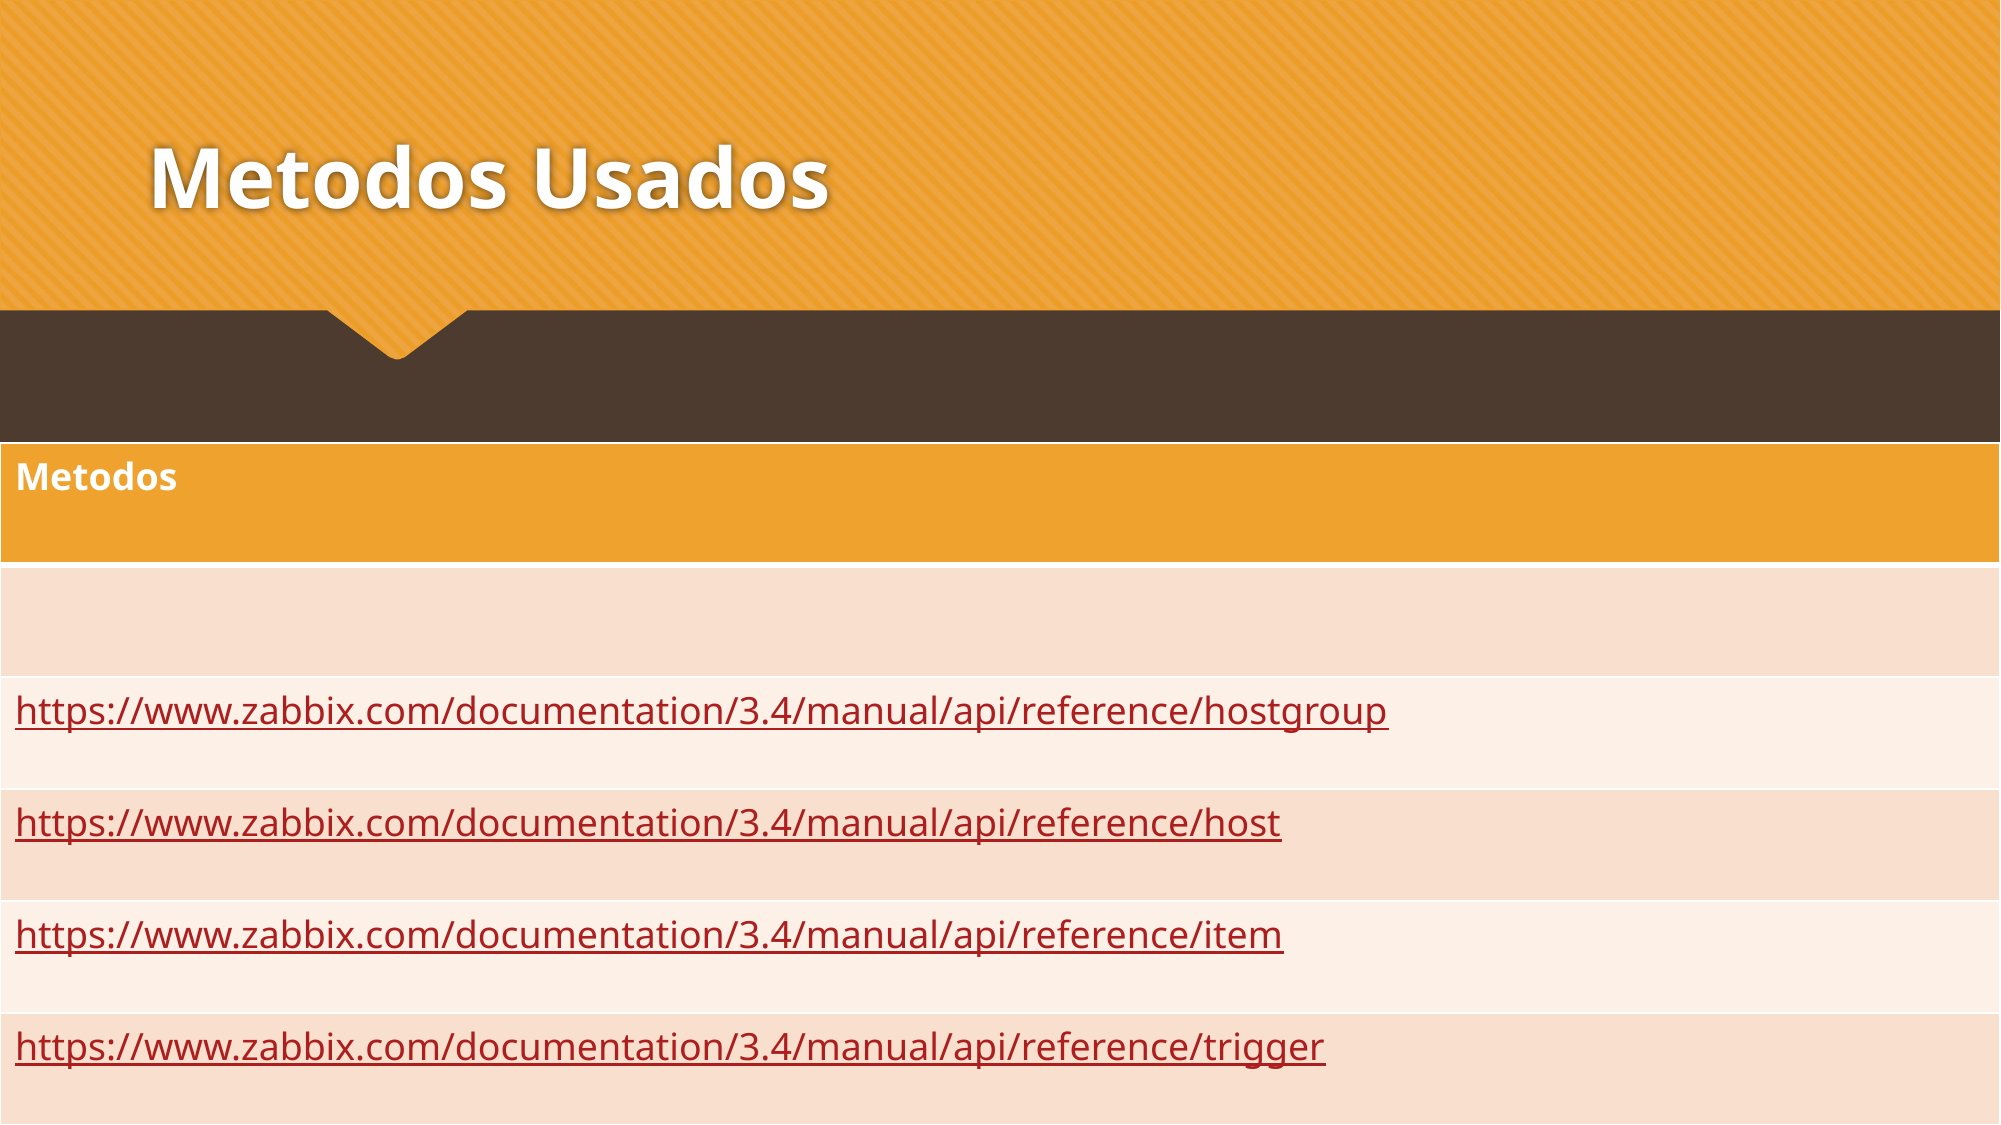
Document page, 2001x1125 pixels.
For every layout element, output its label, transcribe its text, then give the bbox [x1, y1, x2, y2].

table_header Metodos [1, 444, 1999, 562]
table_cell https://www.zabbix.com/documentation/3.4/manual/api/reference/hostgroup [1, 678, 1999, 788]
table_cell [1, 568, 1999, 676]
table_cell https://www.zabbix.com/documentation/3.4/manual/api/reference/item [1, 902, 1999, 1012]
title Metodos Usados [132, 73, 1868, 233]
table_cell https://www.zabbix.com/documentation/3.4/manual/api/reference/host [1, 790, 1999, 900]
table_cell https://www.zabbix.com/documentation/3.4/manual/api/reference/trigger [1, 1014, 1999, 1124]
